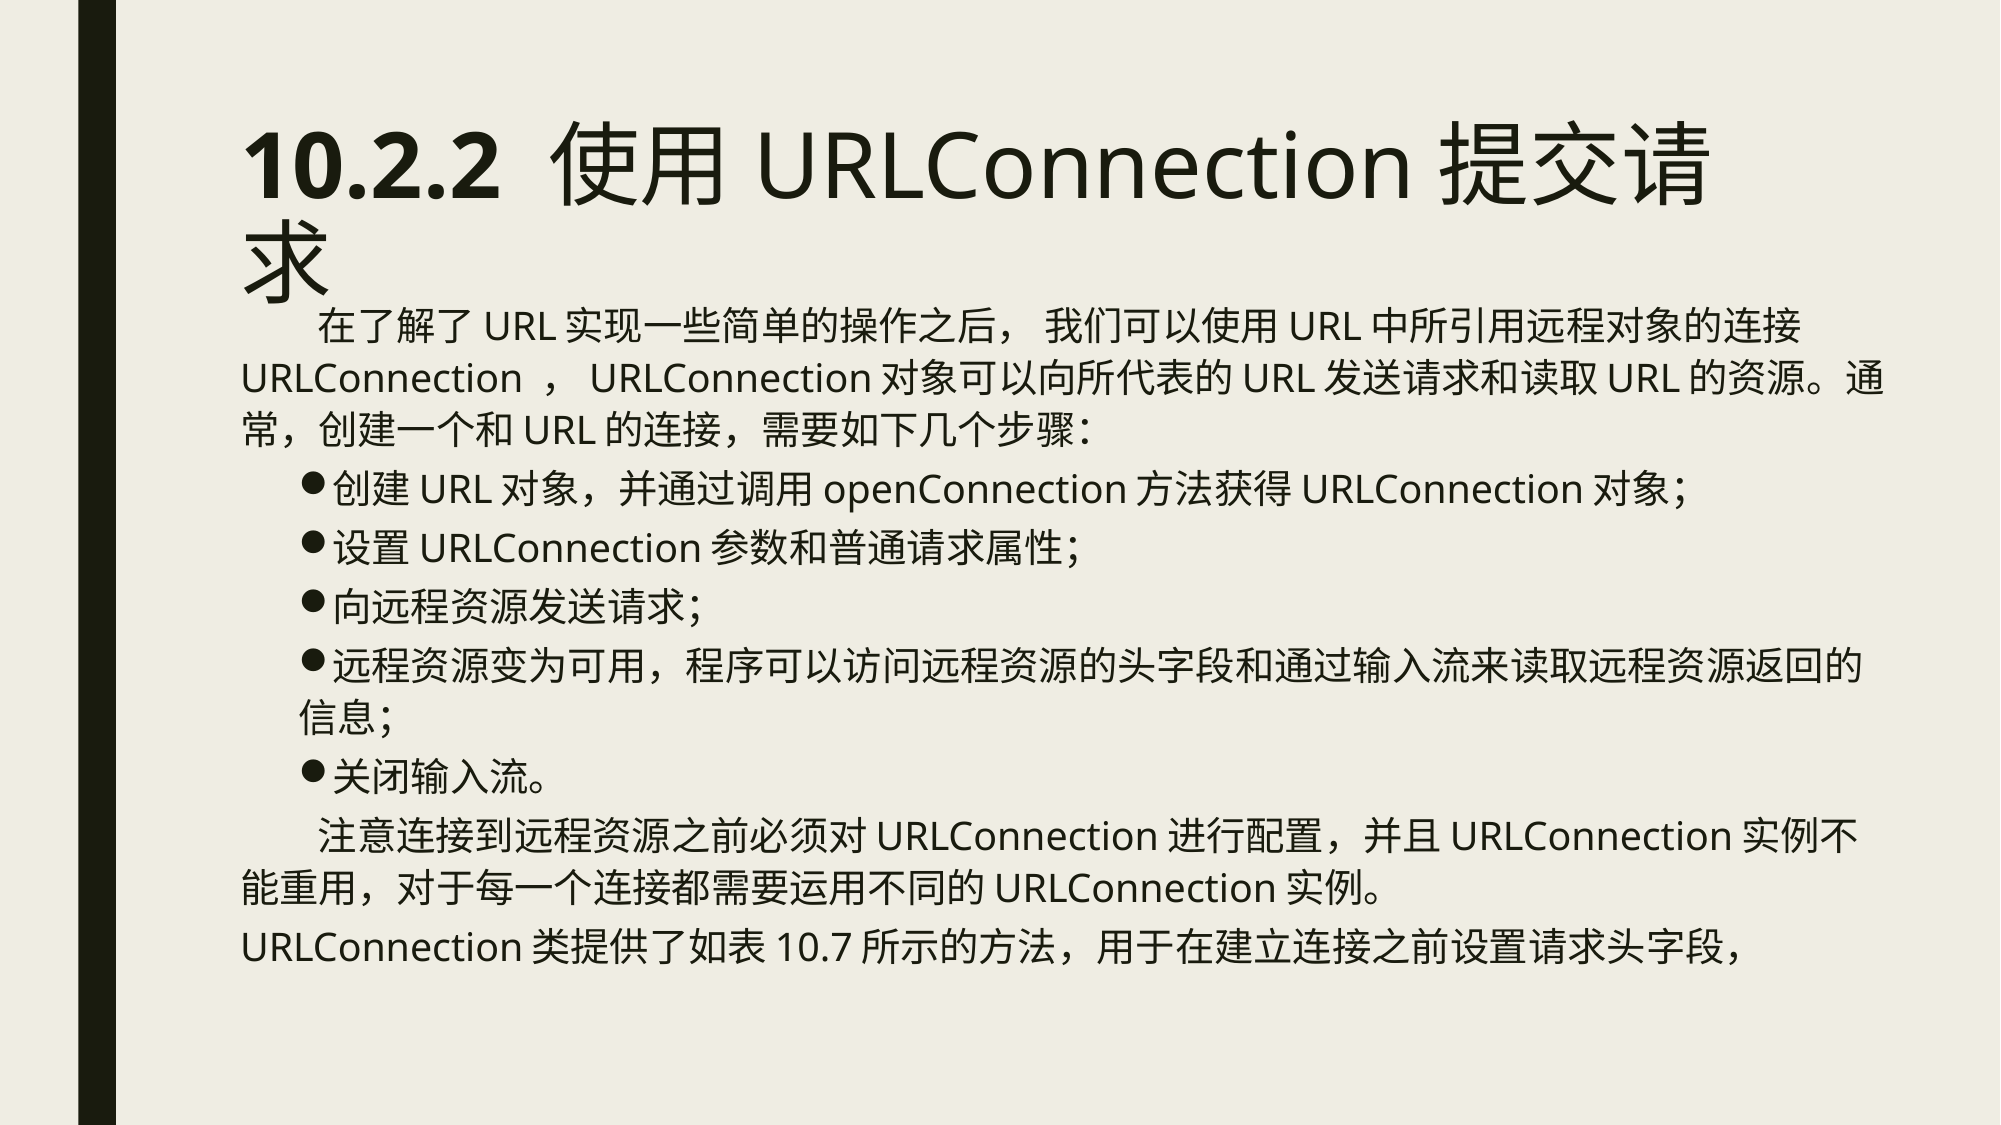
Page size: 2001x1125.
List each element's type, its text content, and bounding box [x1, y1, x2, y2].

title 10.2.2 使用URLConnection提交请求 [225, 112, 1800, 289]
list 在了解了URL实现一些简单的操作之后， 我们可以使用URL中所引用远程对象的连接URLConnection ，URLConnection对象可以向所代表的URL发送请求和读取URL的资源。通常，创建一个和URL的连接，需要如下几个步骤： 创建URL对象，并通过调用openConnection方法获得URLConnection对象； 设置URLConnection参数和普通请求属性； 向远程资源发送请求； 远程资源变为可用，程序可以访问远程资源的头字段和通过输入流来读取远程资源返回的信息； 关闭输入流。 注意连接到远程资源之前必须对URLConnection进行配置，并且URLConnection实例不能重用，对于每一个连接都需要运用不同的URLConnection实例。 URLConnection类提供了如表10.7所示的方法，用于在建立连接之前设置请求头字段， [225, 289, 1901, 990]
